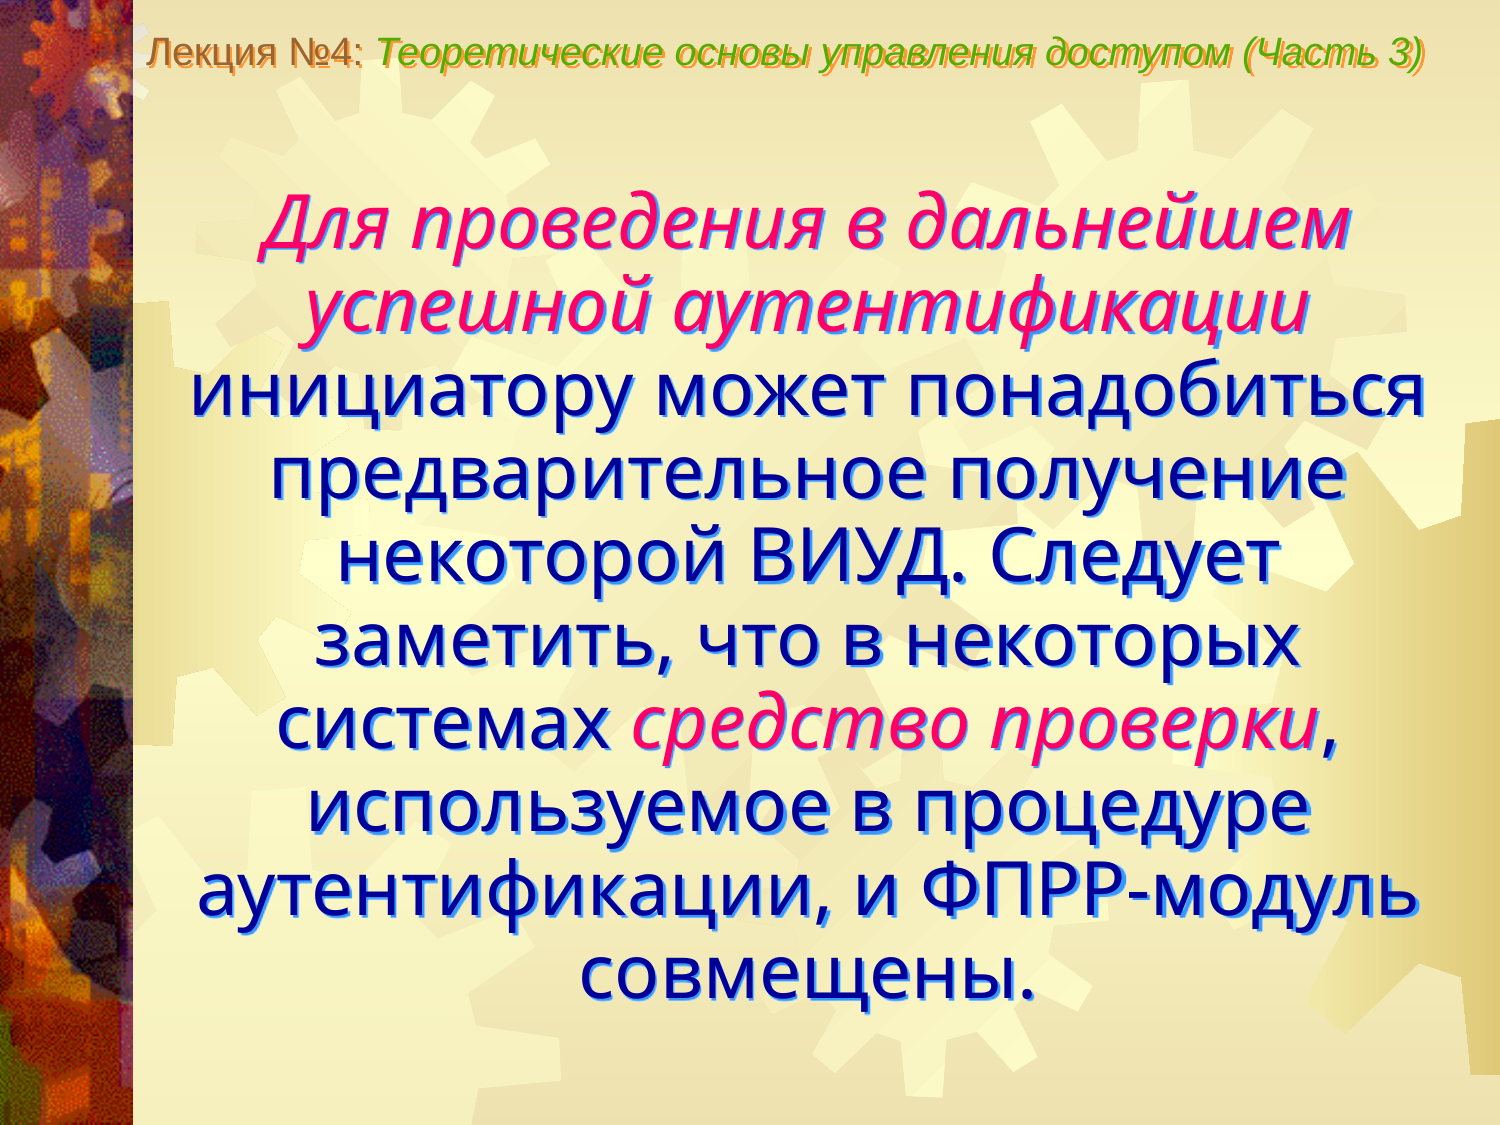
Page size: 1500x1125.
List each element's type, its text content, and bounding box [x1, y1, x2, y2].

text_box Для проведения в дальнейшем успешной аутентификации инициатору может понадобиться предварительное получение некоторой ВИУД. Следует заметить, что в некоторых системах средство проверки, используемое в процедуре аутентификации, и ФПРР-модуль совмещены. [152, 180, 1465, 1014]
picture [0, 0, 133, 1125]
text_box Лекция №4: Теоретические основы управления доступом (Часть 3) [123, 31, 1500, 75]
